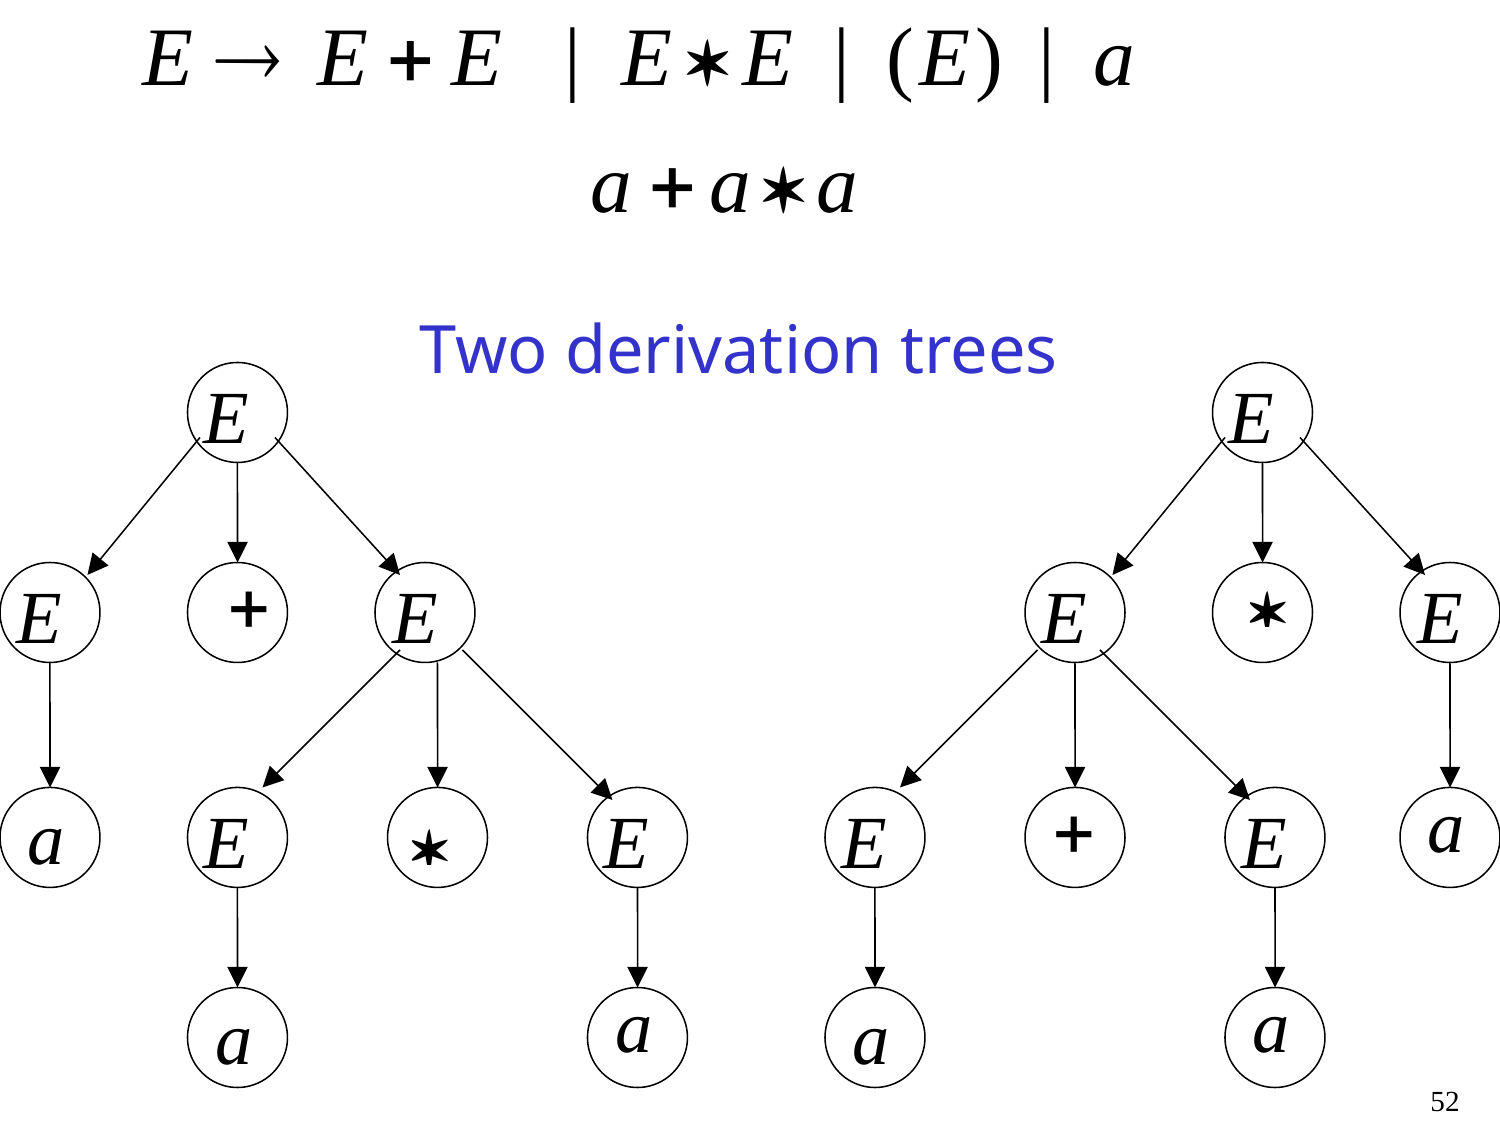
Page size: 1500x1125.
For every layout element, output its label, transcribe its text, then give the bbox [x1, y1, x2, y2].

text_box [0, 299, 1500, 1088]
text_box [137, 20, 1141, 111]
slide_number 52 [1162, 1097, 1476, 1125]
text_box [587, 162, 863, 219]
